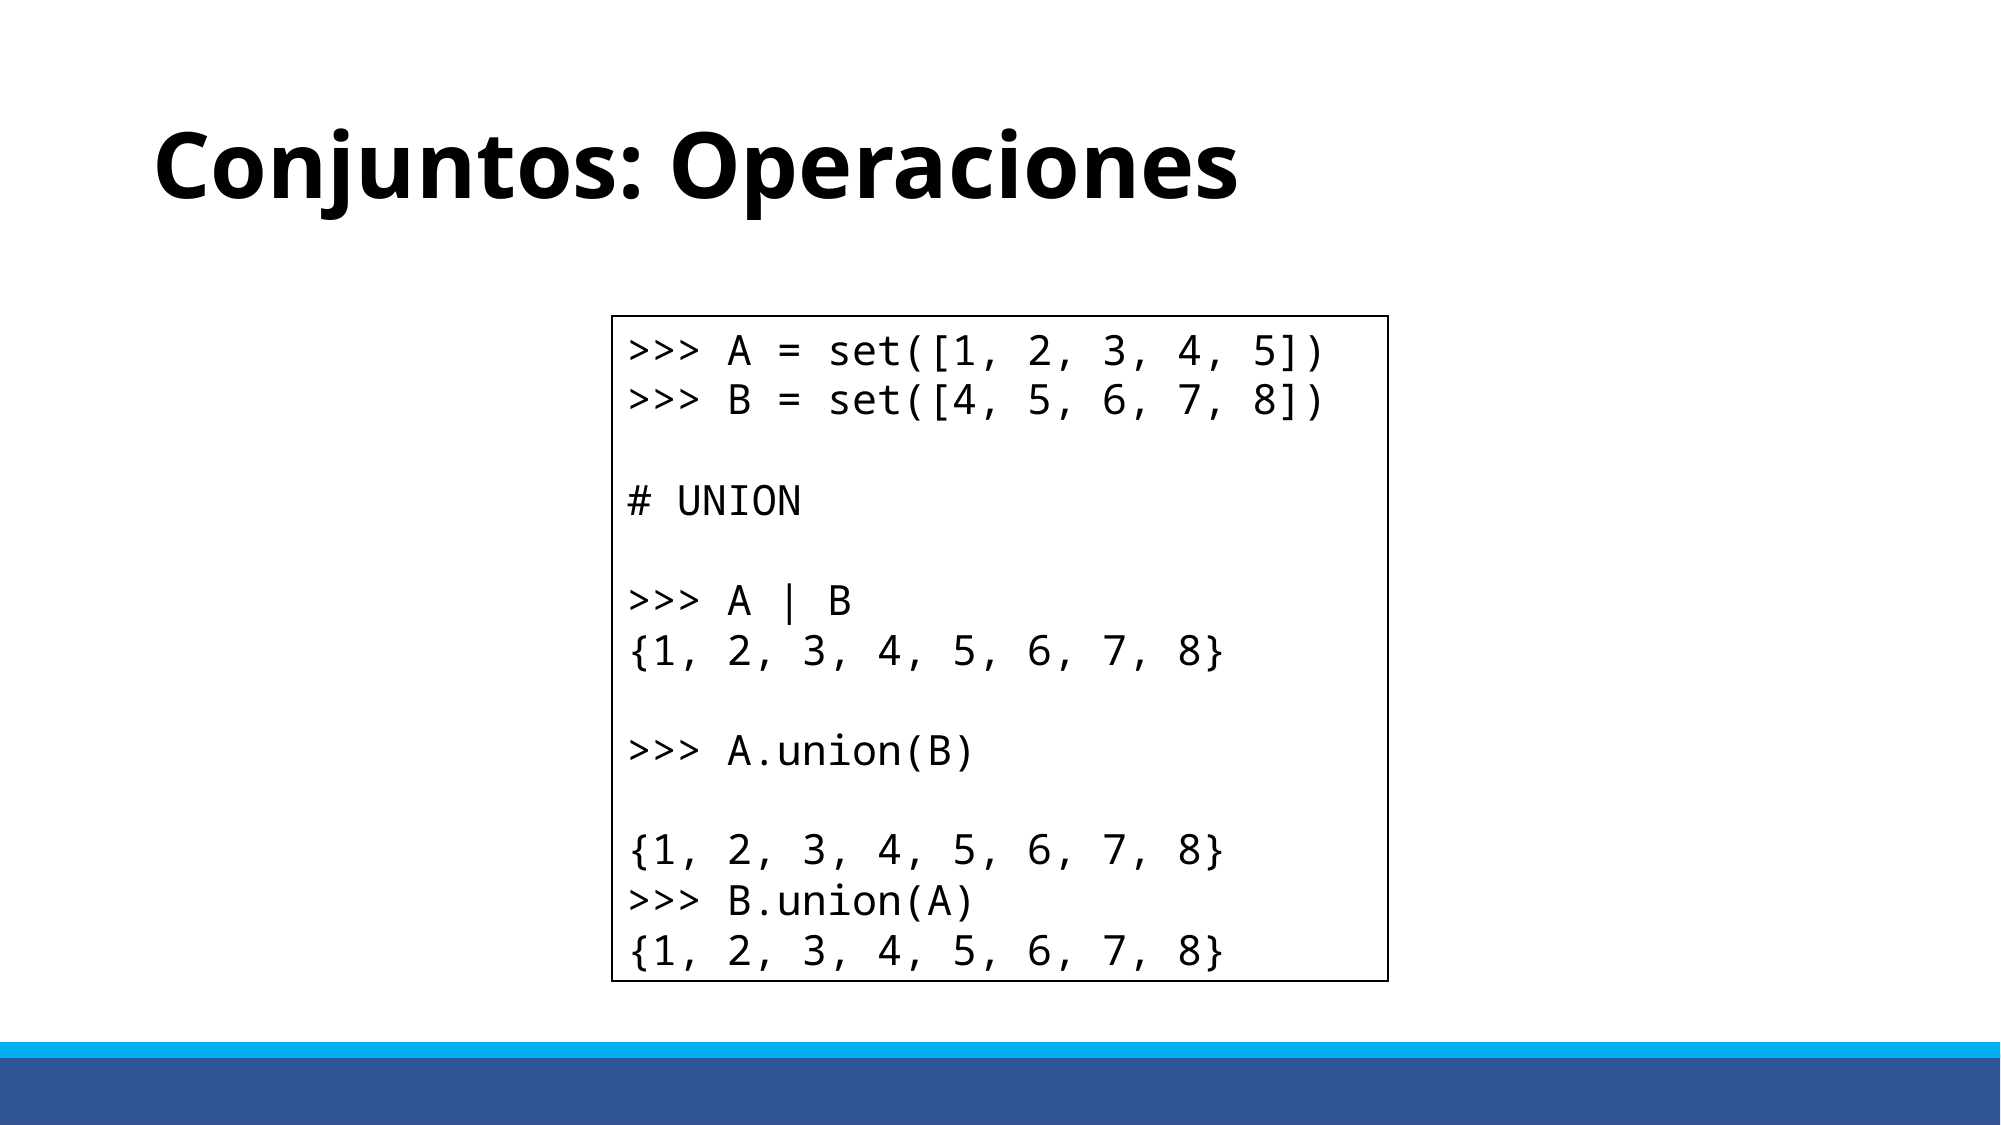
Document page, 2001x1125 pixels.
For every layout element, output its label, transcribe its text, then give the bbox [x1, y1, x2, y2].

title Conjuntos: Operaciones [137, 59, 1863, 278]
text_box >>> A = set([1, 2, 3, 4, 5]) >>> B = set([4, 5, 6, 7, 8]) # UNION >>> A | B {1, 2, 3, 4, 5, 6, 7, 8} >>> A.union(B) {1, 2, 3, 4, 5, 6, 7, 8} >>> B.union(A) {1, 2, 3, 4, 5, 6, 7, 8} [611, 315, 1389, 982]
